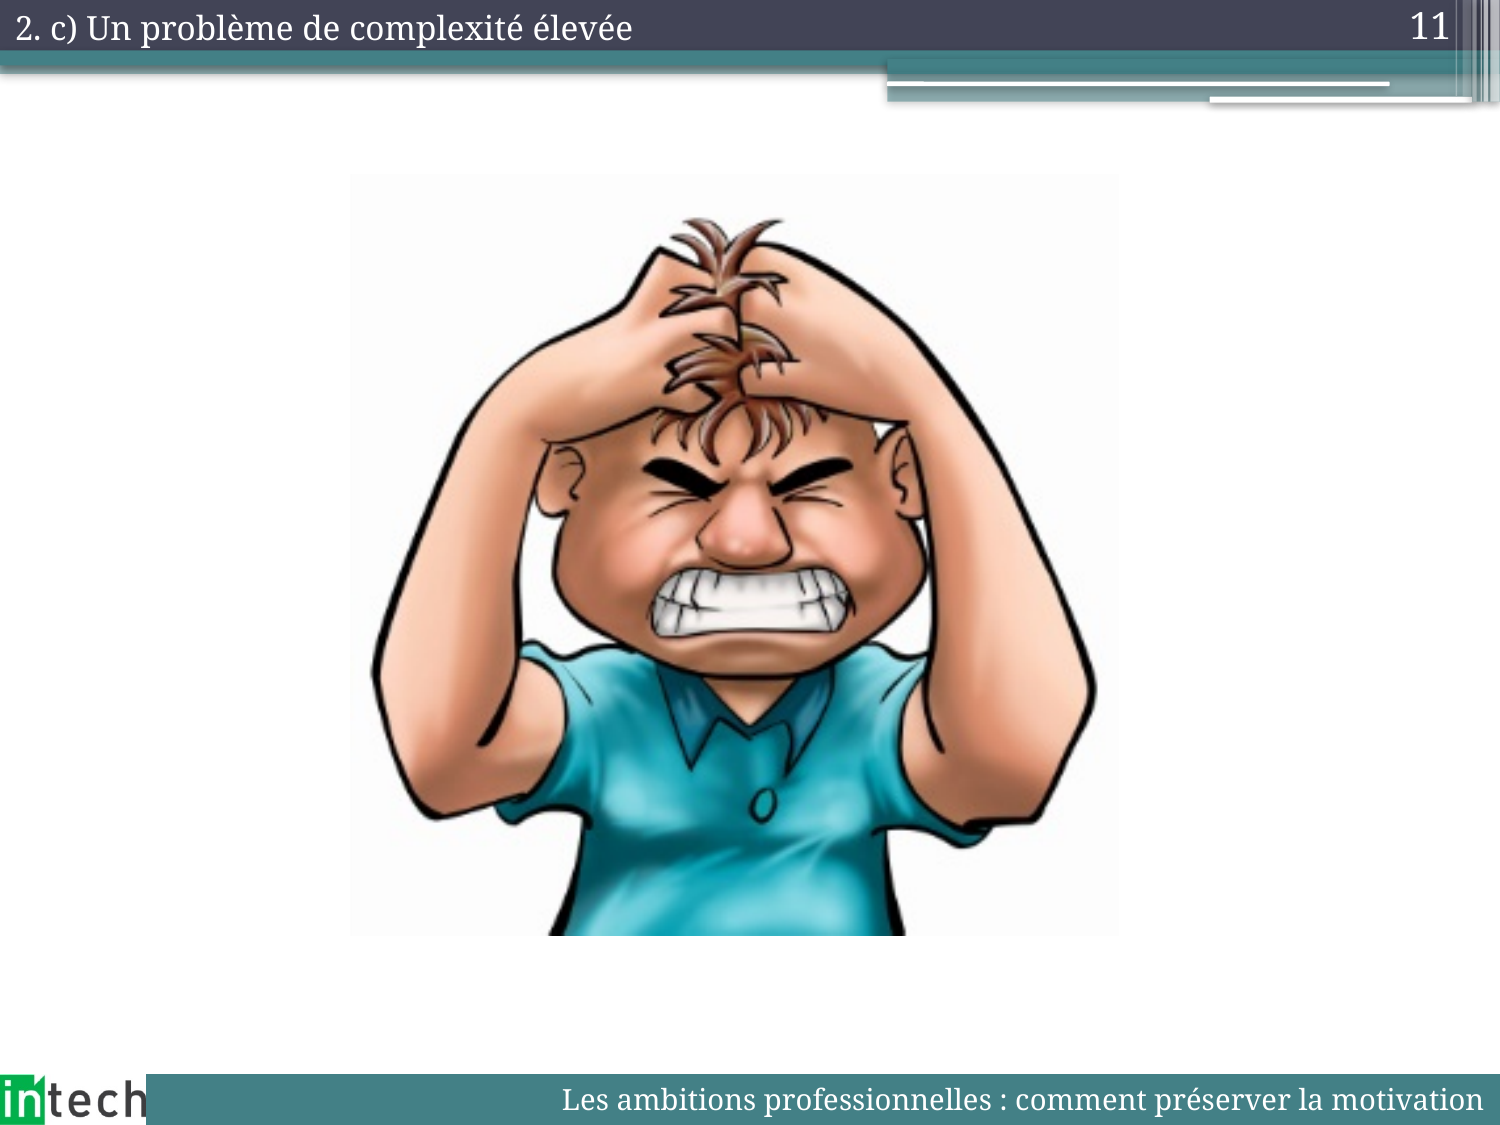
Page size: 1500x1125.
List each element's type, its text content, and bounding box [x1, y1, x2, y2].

text_box Les ambitions professionnelles : comment préserver la motivation [147, 1074, 1500, 1125]
slide_number 11 [1341, 0, 1466, 61]
picture [0, 1074, 146, 1125]
text_box 2. c) Un problème de complexité élevée [0, 0, 863, 55]
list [349, 174, 1119, 936]
